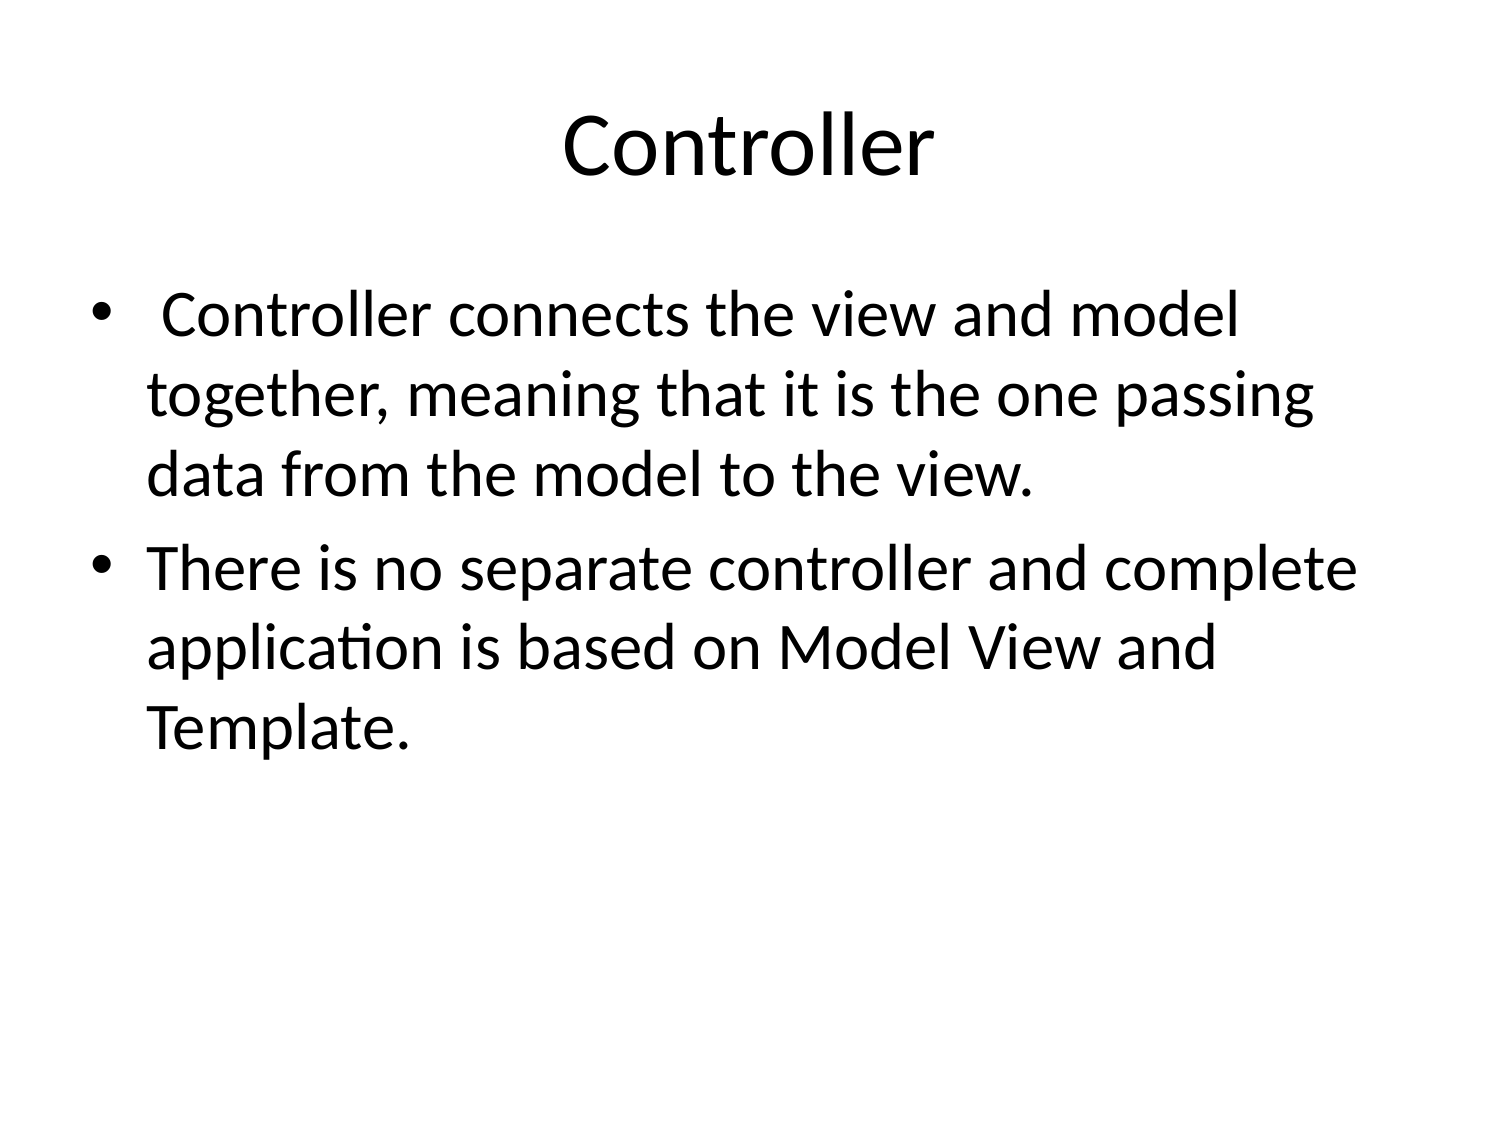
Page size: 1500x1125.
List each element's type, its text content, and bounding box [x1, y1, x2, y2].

title Controller [75, 45, 1425, 233]
list Controller connects the view and model together, meaning that it is the one passing data from the model to the view. There is no separate controller and complete application is based on Model View and Template. [75, 262, 1425, 1005]
